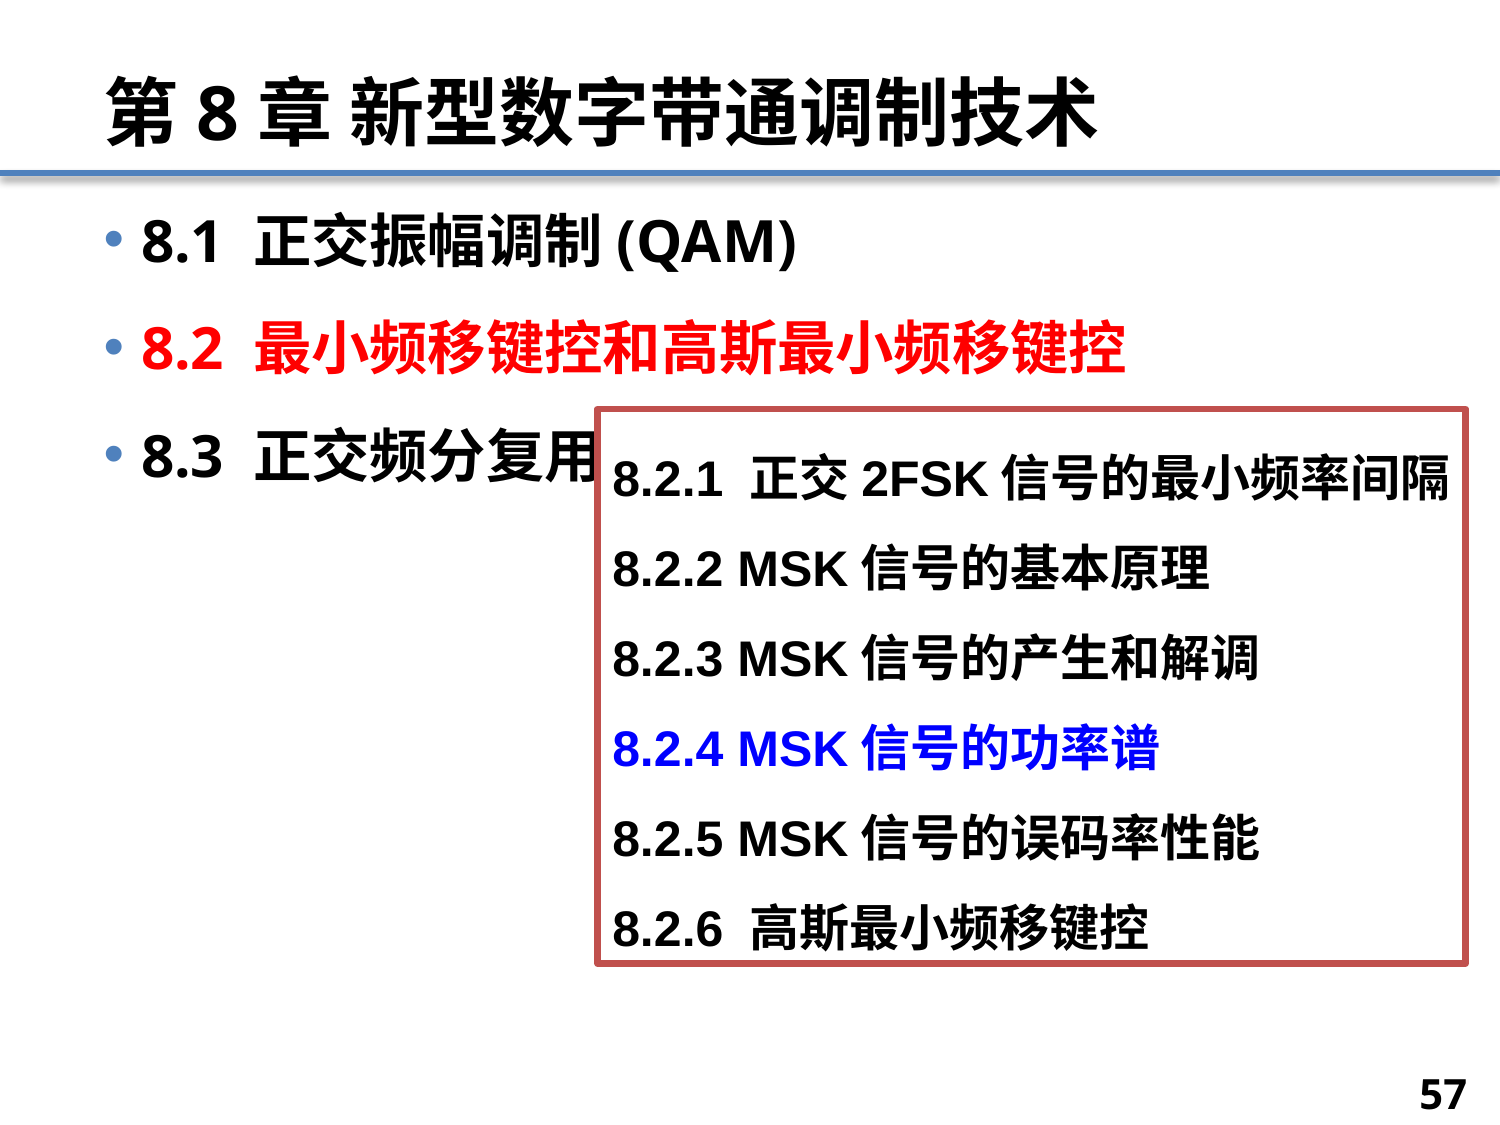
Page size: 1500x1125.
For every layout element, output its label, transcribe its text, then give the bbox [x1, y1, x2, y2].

text_box 8.2.1 正交2FSK信号的最小频率间隔 8.2.2 MSK信号的基本原理 8.2.3 MSK信号的产生和解调 8.2.4 MSK信号的功率谱 8.2.5 MSK信号的误码率性能 8.2.6 高斯最小频移键控 [594, 406, 1469, 967]
list 8.1 正交振幅调制(QAM) 8.2 最小频移键控和高斯最小频移键控 8.3 正交频分复用 [88, 196, 1412, 1024]
slide_number 57 [1379, 1075, 1483, 1118]
title 第8章 新型数字带通调制技术 [88, 30, 1412, 164]
